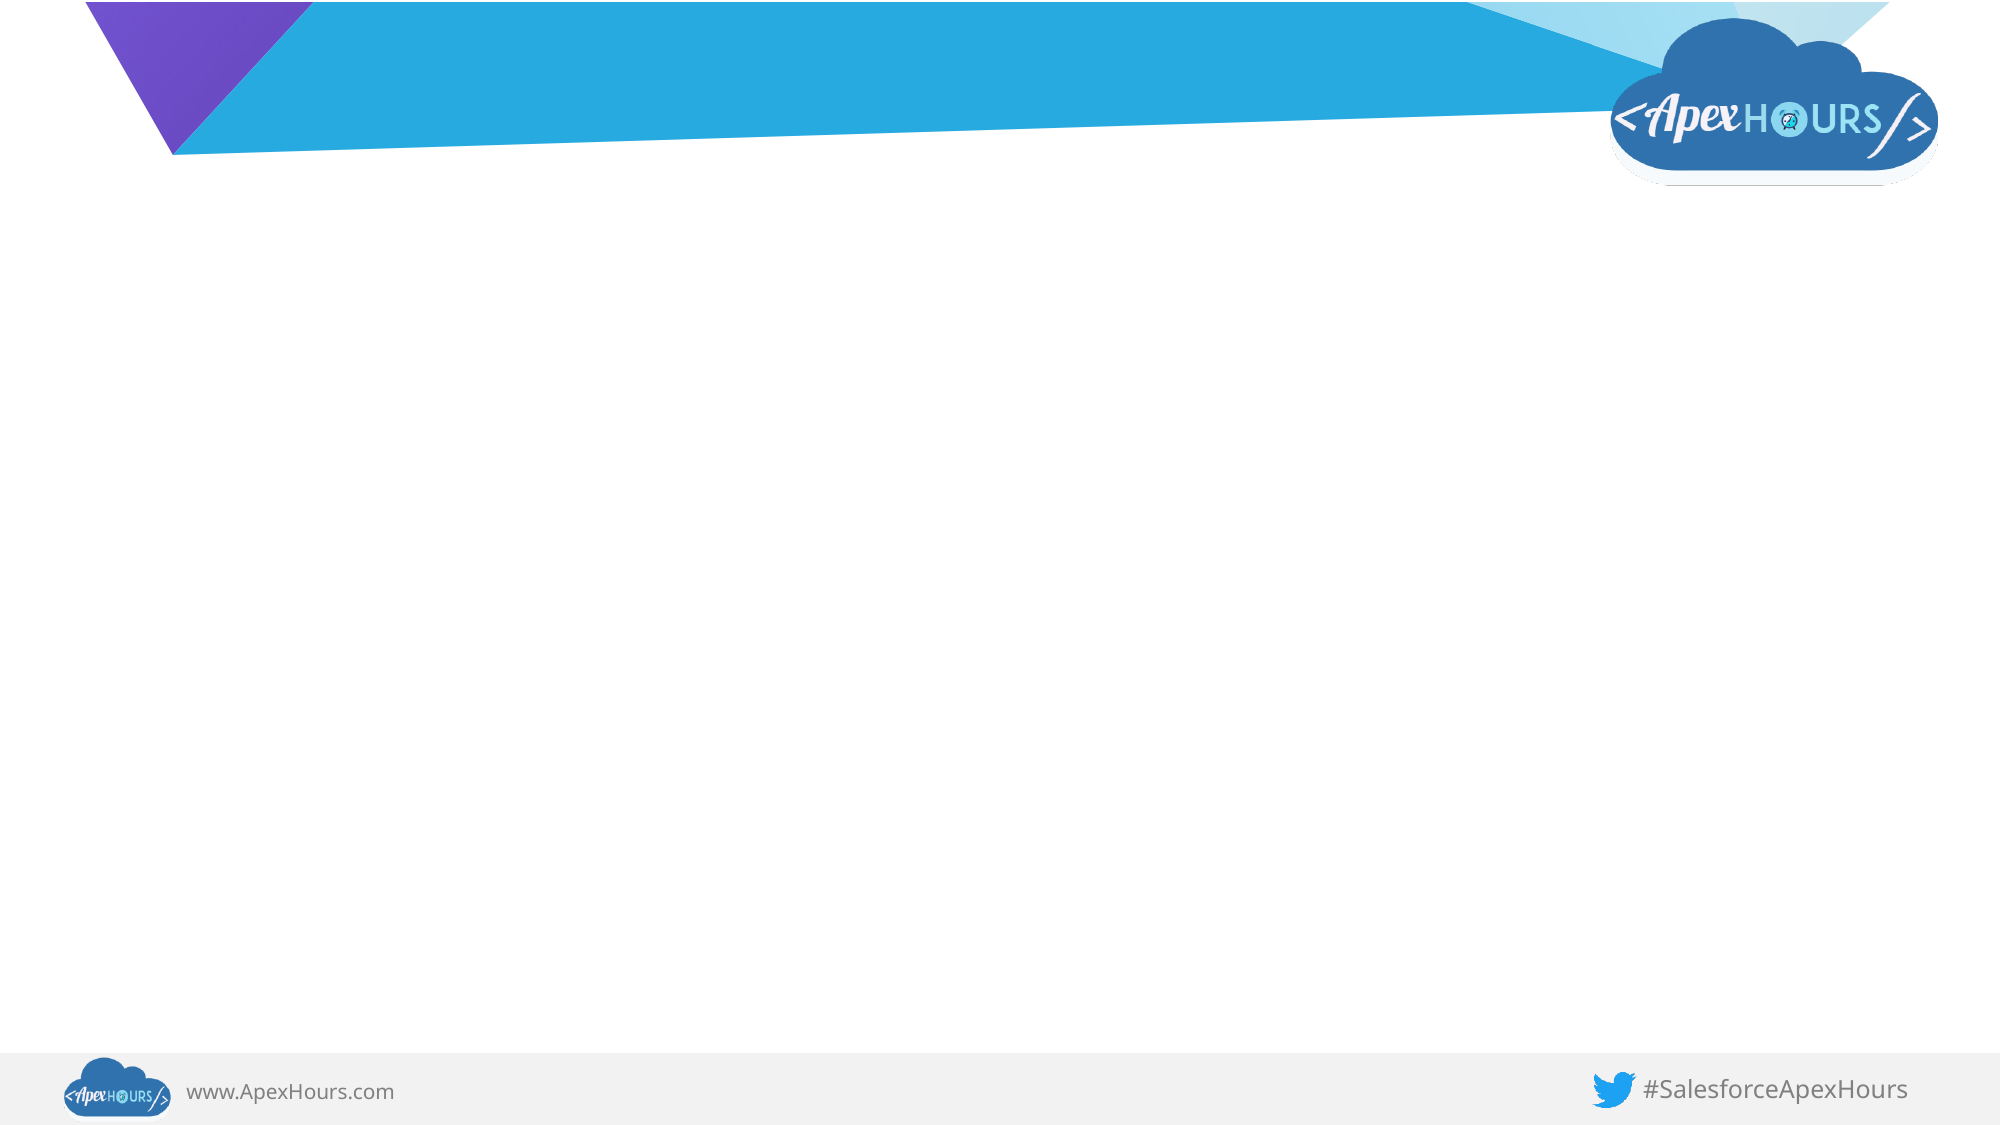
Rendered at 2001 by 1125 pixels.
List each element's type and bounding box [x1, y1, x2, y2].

picture [54, 1055, 180, 1124]
picture [1580, 1056, 1646, 1122]
picture [77, 2, 1968, 191]
